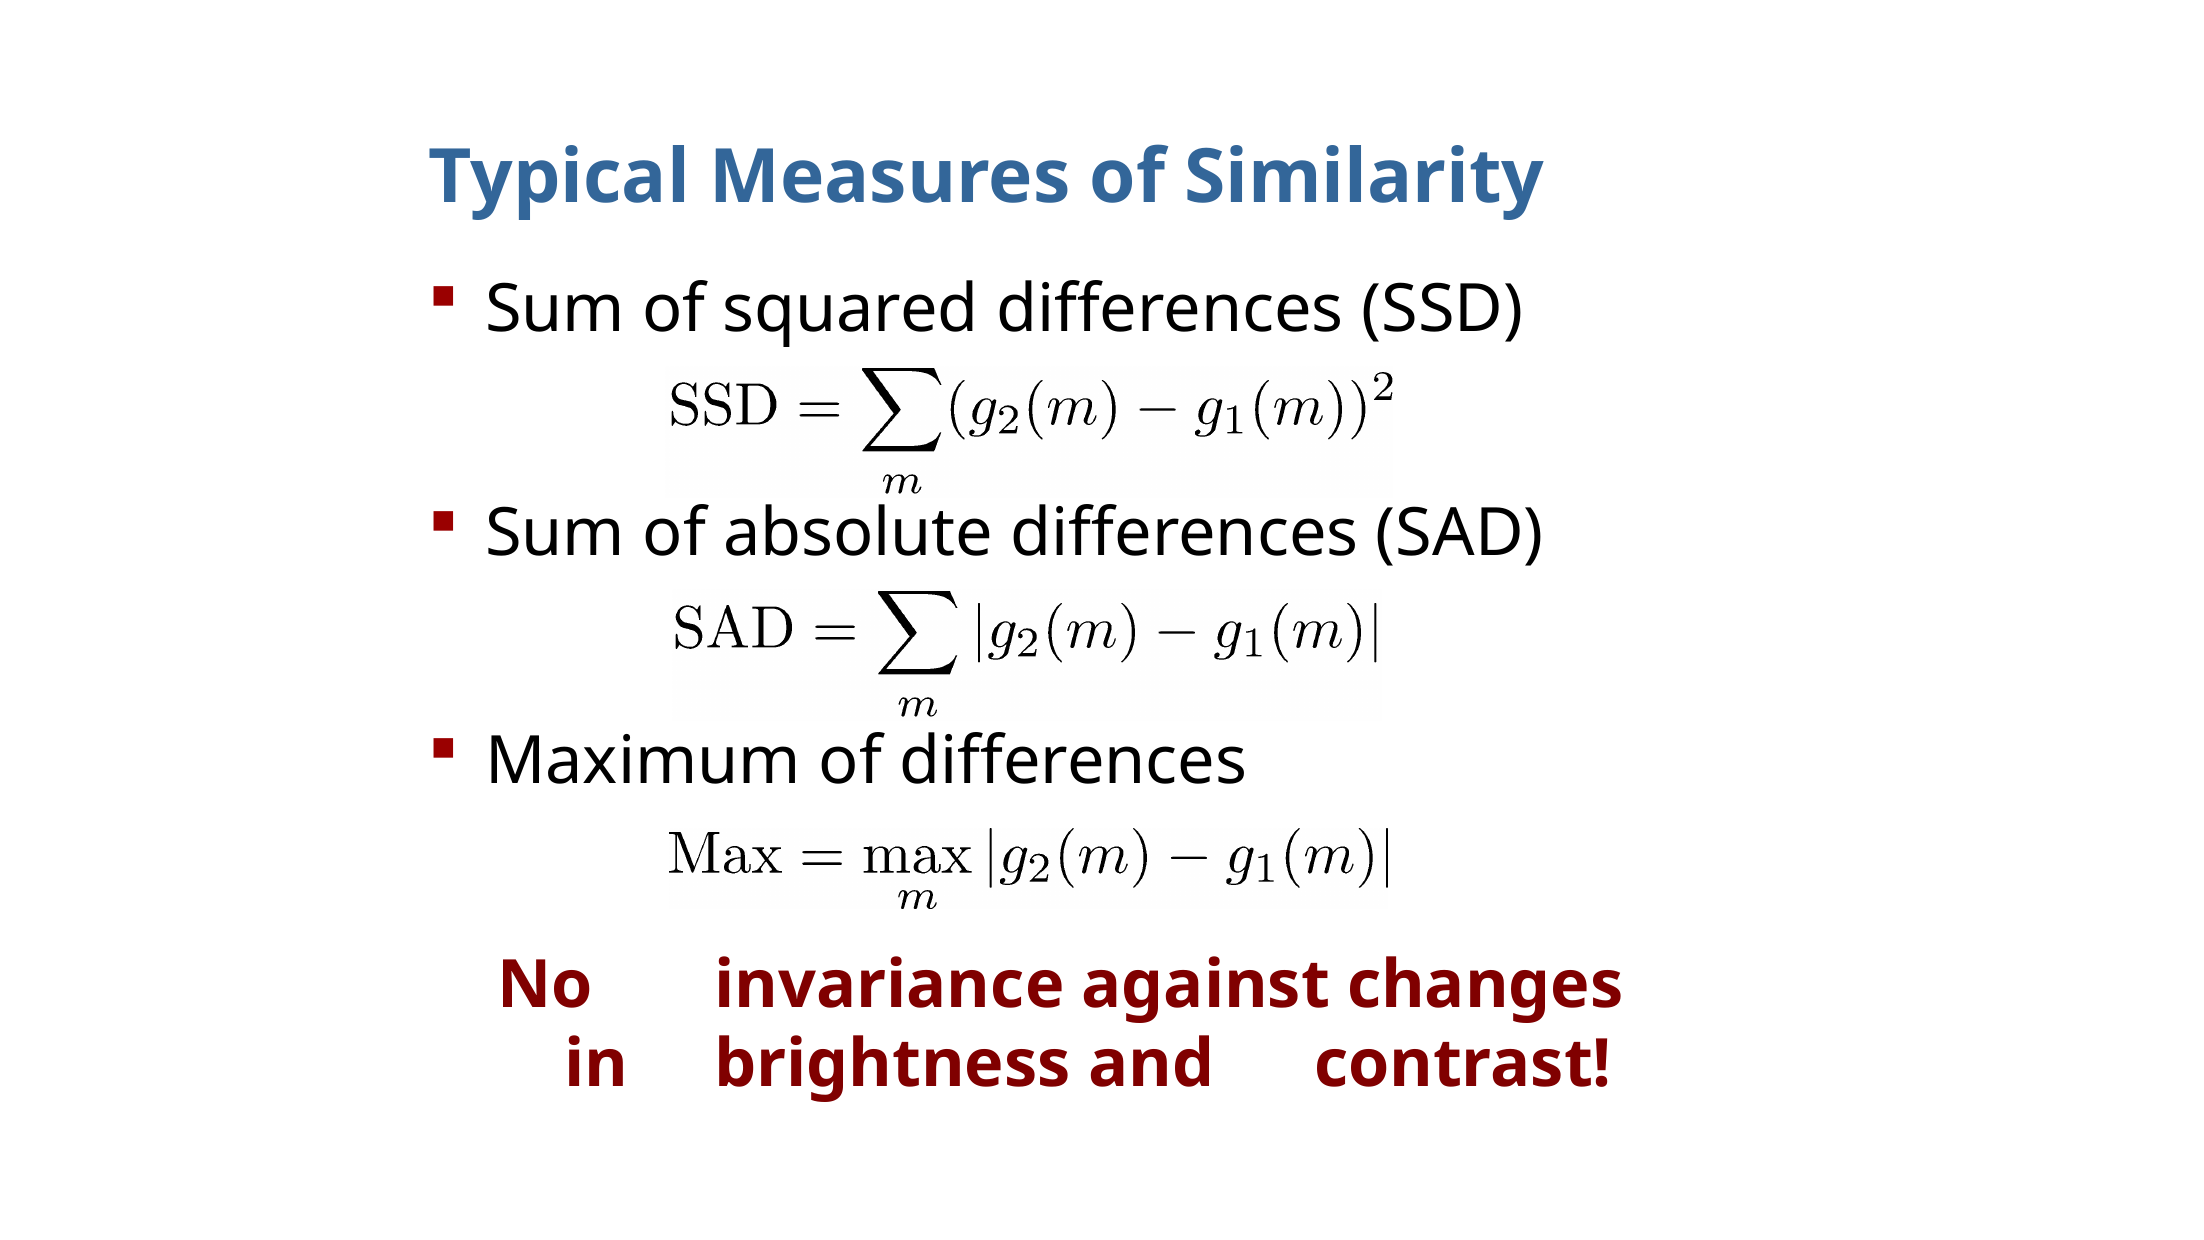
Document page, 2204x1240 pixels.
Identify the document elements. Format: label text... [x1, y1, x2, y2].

picture [665, 366, 1394, 498]
picture [669, 828, 1388, 910]
text_box Sum of squared differences (SSD) Sum of absolute differences (SAD) Maximum of differences No invariance against changes in brightness and contrast! [426, 262, 1650, 1100]
title Typical Measures of Similarity [426, 125, 1695, 335]
picture [672, 589, 1383, 721]
